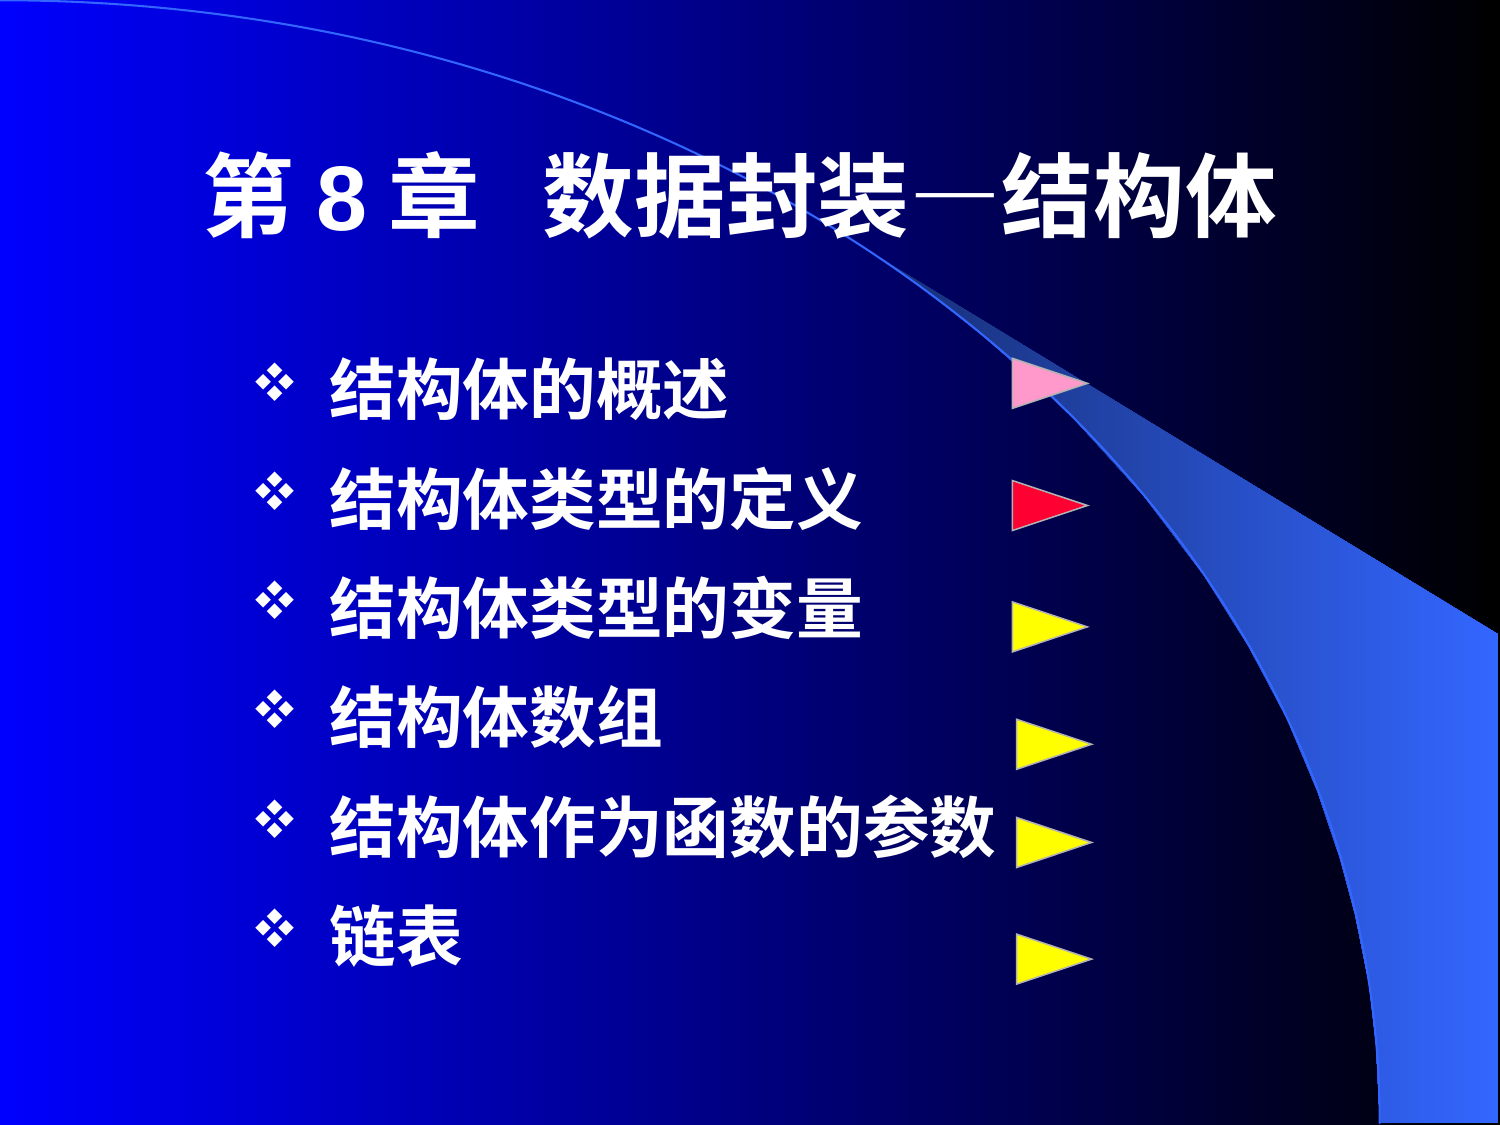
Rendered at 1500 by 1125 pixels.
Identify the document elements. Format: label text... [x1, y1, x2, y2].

text_box [1016, 817, 1092, 868]
text_box [1012, 601, 1088, 652]
text_box [1016, 934, 1092, 985]
text_box [1012, 358, 1088, 409]
list 结构体的概述 结构体类型的定义 结构体类型的变量 结构体数组 结构体作为函数的参数 链表 [235, 324, 1053, 1060]
text_box [1012, 480, 1088, 531]
title 第8章 数据封装—结构体 [112, 99, 1388, 288]
text_box [1016, 719, 1092, 770]
